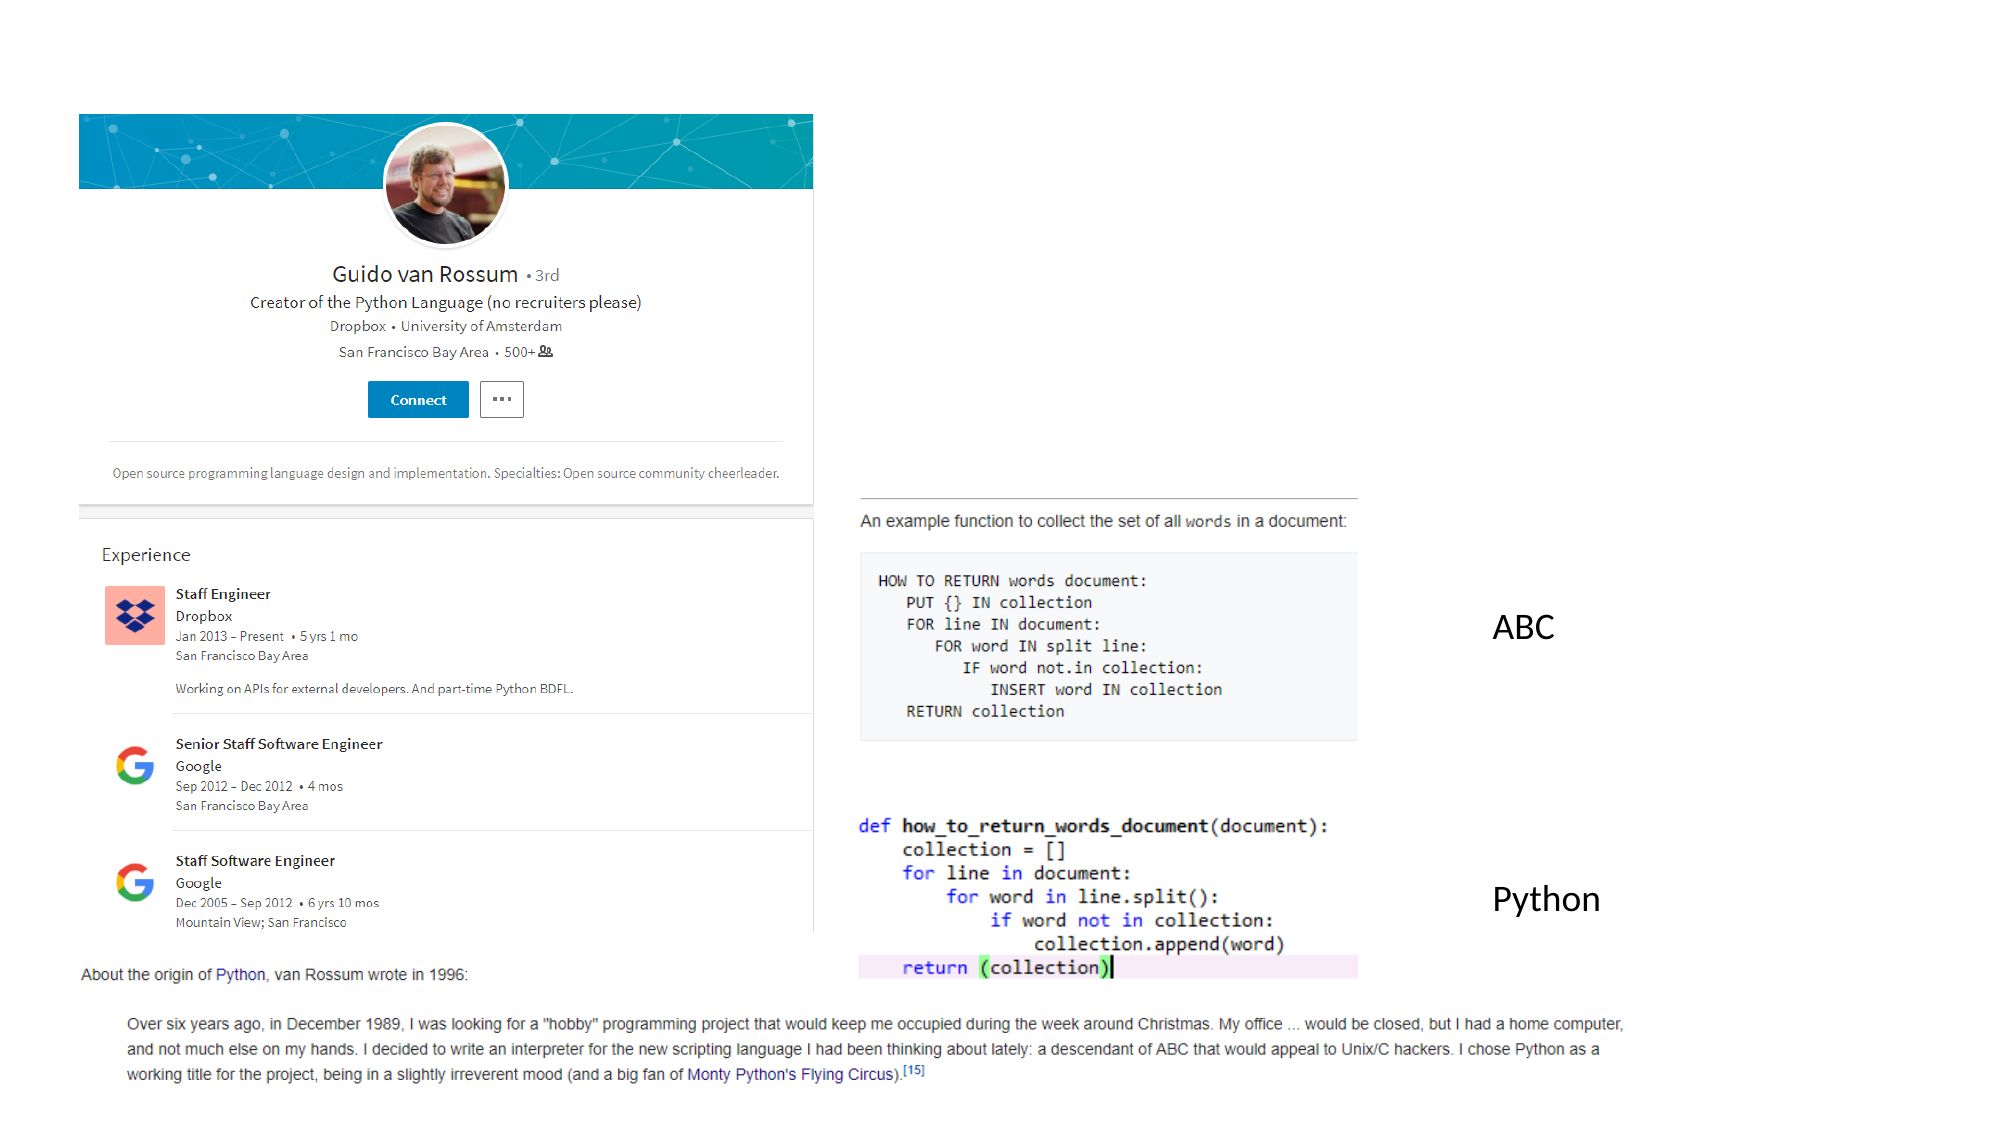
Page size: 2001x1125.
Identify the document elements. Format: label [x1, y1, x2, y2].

text_box [854, 498, 1621, 982]
text_box [79, 114, 1630, 1100]
